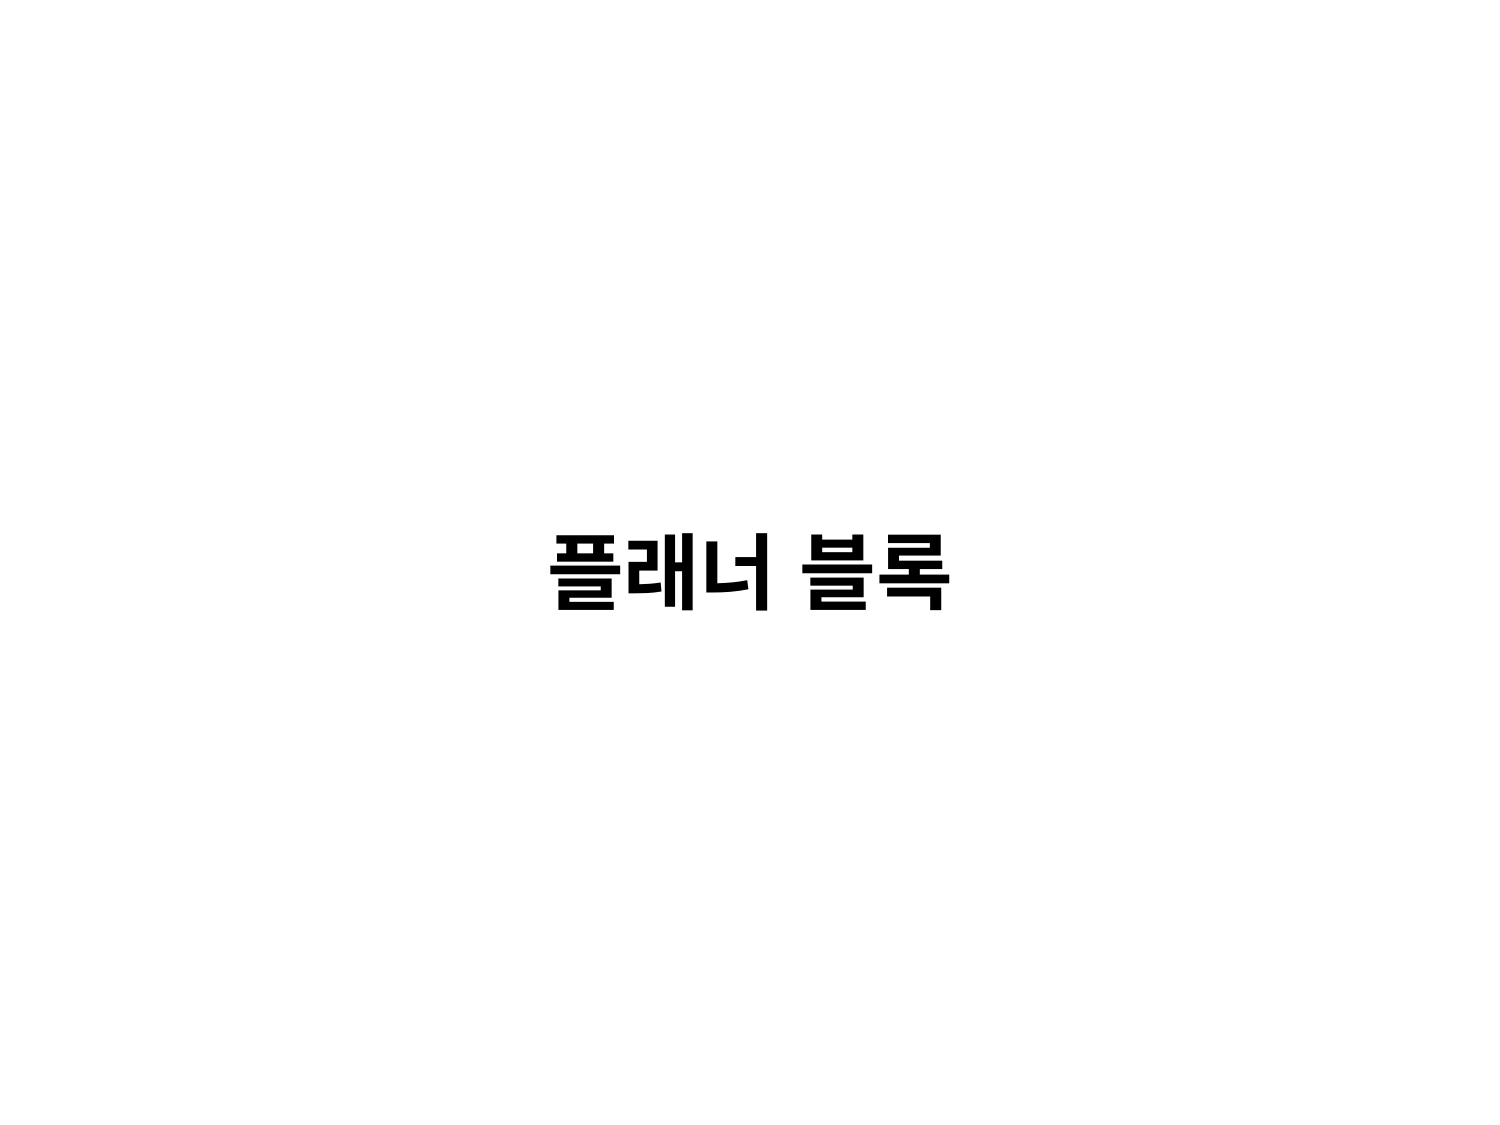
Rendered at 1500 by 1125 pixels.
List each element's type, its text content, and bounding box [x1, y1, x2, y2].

text_box 플래너 블록 [17, 172, 1483, 917]
